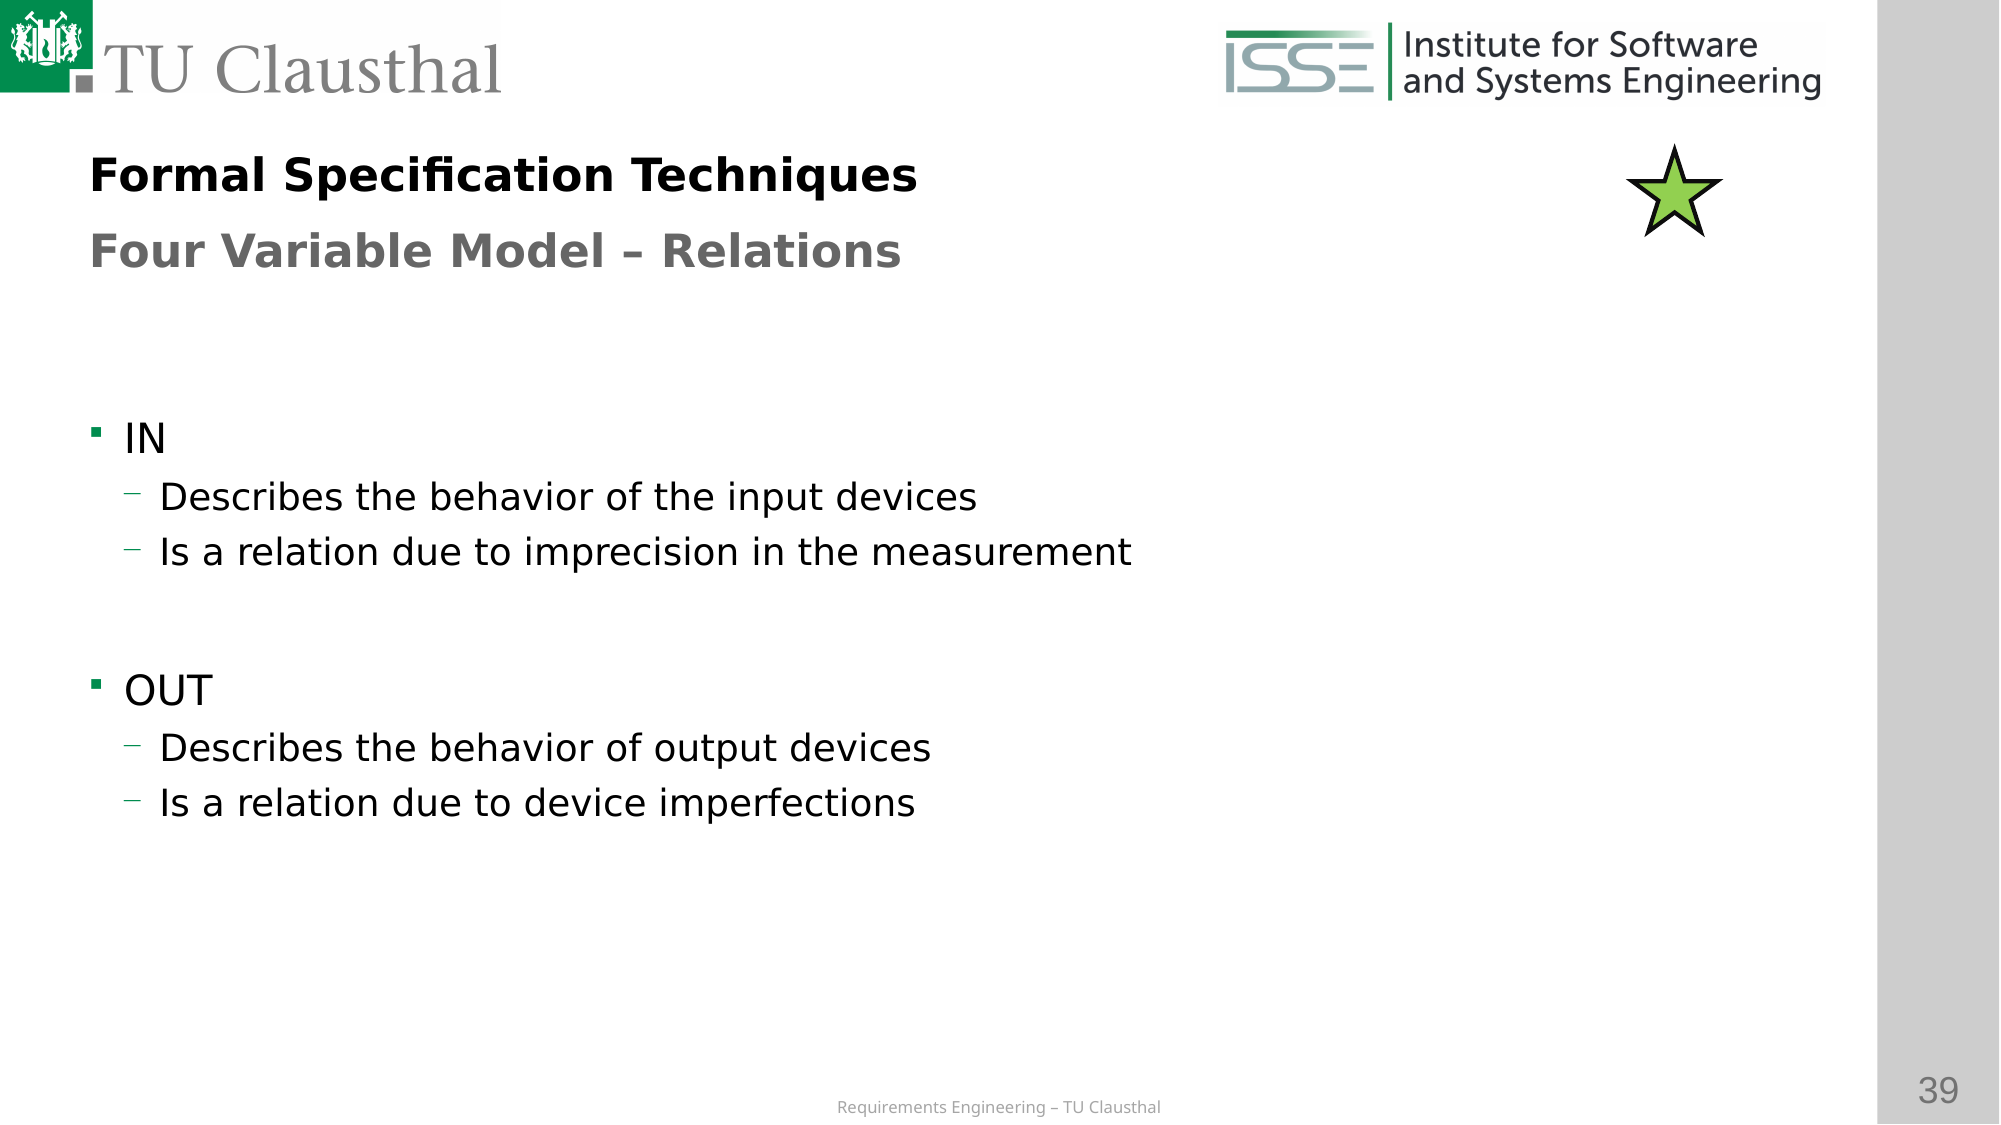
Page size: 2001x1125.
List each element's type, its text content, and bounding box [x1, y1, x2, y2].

picture [0, 0, 501, 93]
text_box [1625, 143, 1724, 238]
text_box Formal Specification Techniques [88, 118, 1789, 201]
list IN Describes the behavior of the input devices Is a relation due to imprecision in the measurement OUT Describes the behavior of output devices Is a relation due to device imperfections [88, 219, 1979, 1017]
text_box Four Variable Model – Relations [88, 208, 1789, 290]
picture [1218, 22, 1826, 107]
